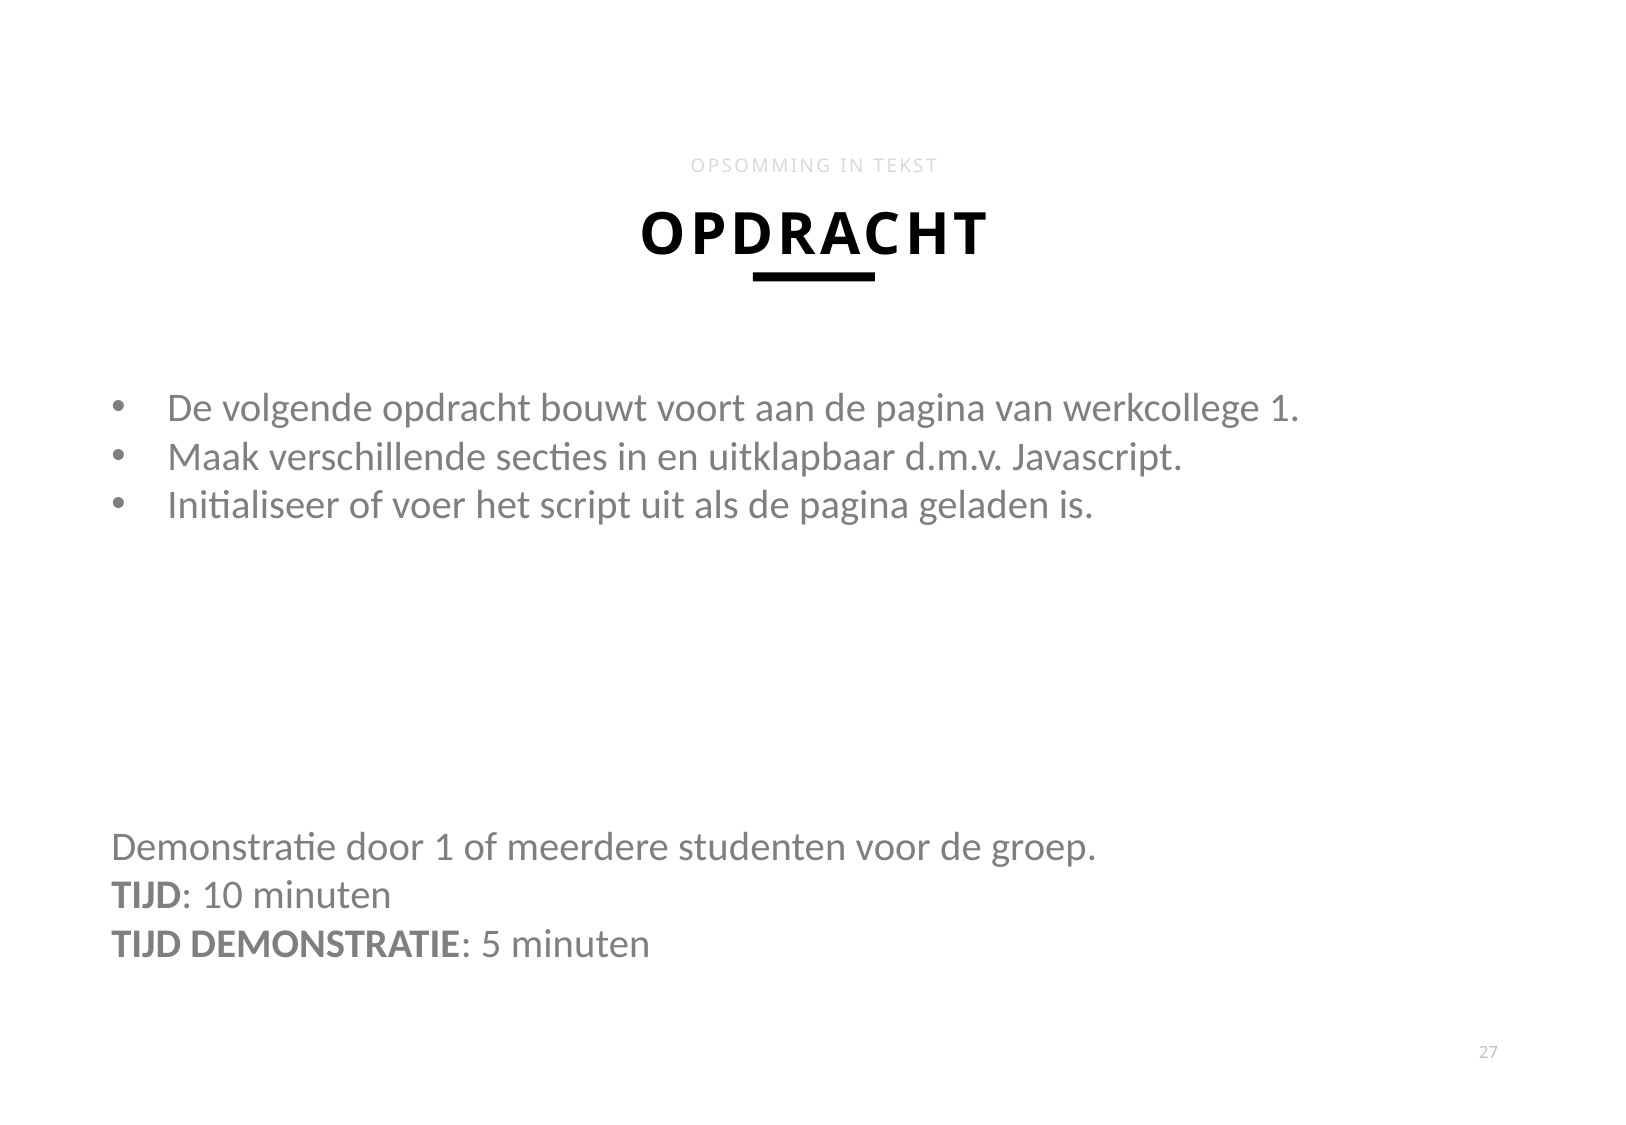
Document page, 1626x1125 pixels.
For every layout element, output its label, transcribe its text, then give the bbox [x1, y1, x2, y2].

slide_number 27 [1471, 1034, 1506, 1069]
text_box [752, 272, 875, 282]
text_box OPSOMMING IN TEKST [683, 146, 945, 184]
text_box OPDRACHT [639, 203, 989, 266]
text_box De volgende opdracht bouwt voort aan de pagina van werkcollege 1. Maak verschillende secties in en uitklapbaar d.m.v. Javascript. Initialiseer of voer het script uit als de pagina geladen is. Demonstratie door 1 of meerdere studenten voor de groep. TIJD: 10 minuten TIJD DEMONSTRATIE: 5 minuten [103, 373, 1604, 974]
